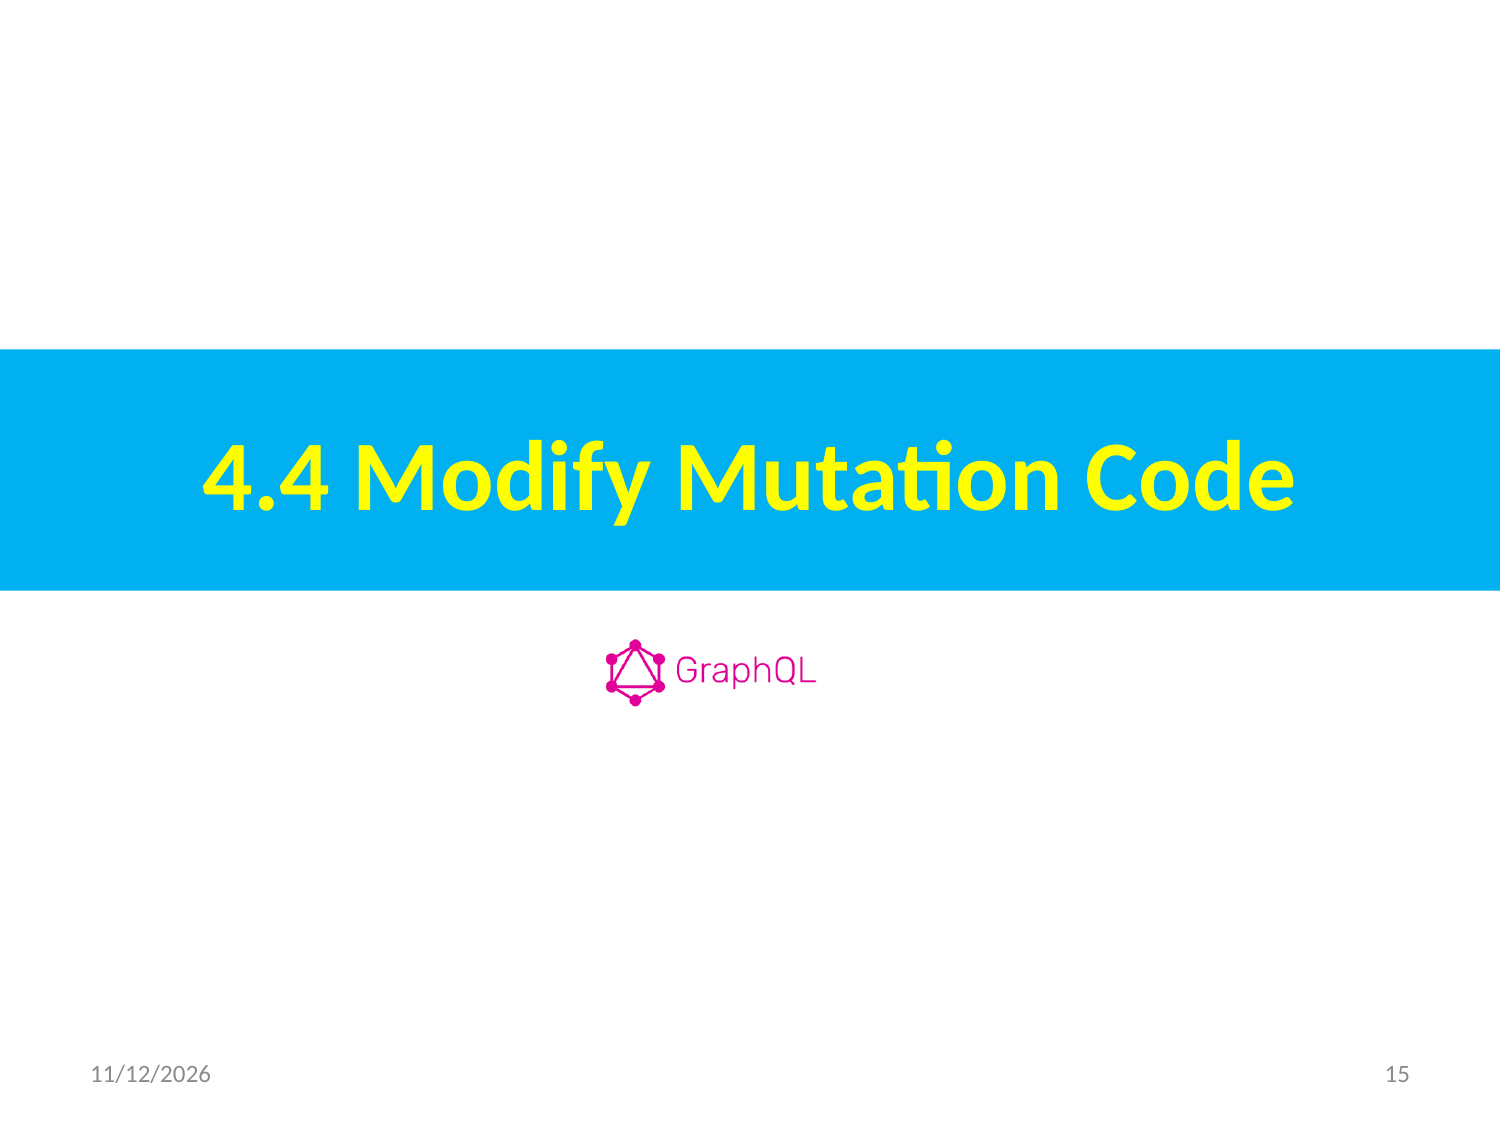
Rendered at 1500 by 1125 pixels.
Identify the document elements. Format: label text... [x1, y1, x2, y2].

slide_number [75, 1042, 425, 1103]
title 4.4 Modify Mutation Code [0, 349, 1500, 591]
picture [596, 615, 825, 730]
slide_number 15 [1074, 1042, 1425, 1103]
